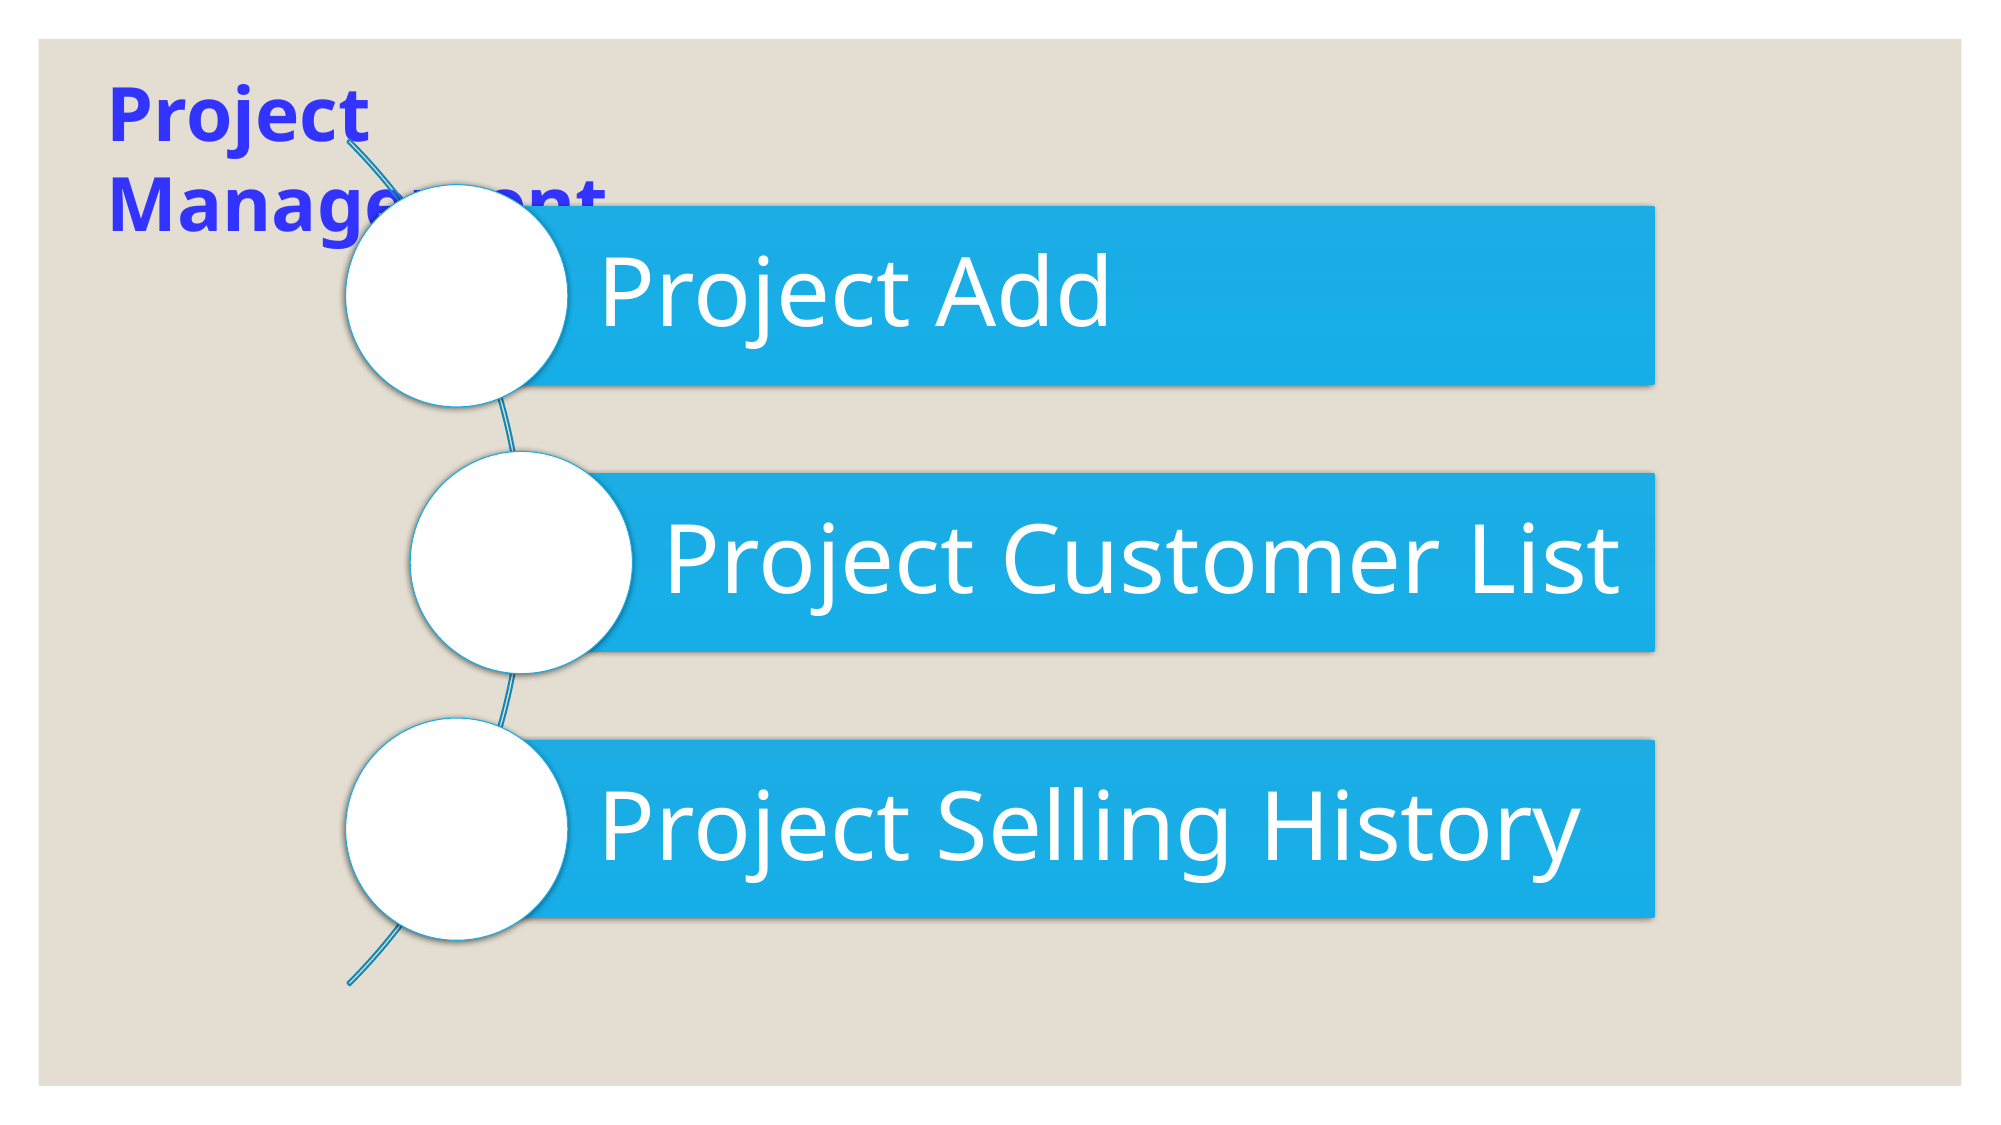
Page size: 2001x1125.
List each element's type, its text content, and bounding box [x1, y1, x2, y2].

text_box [333, 117, 1667, 1007]
text_box Project Management [91, 58, 864, 254]
